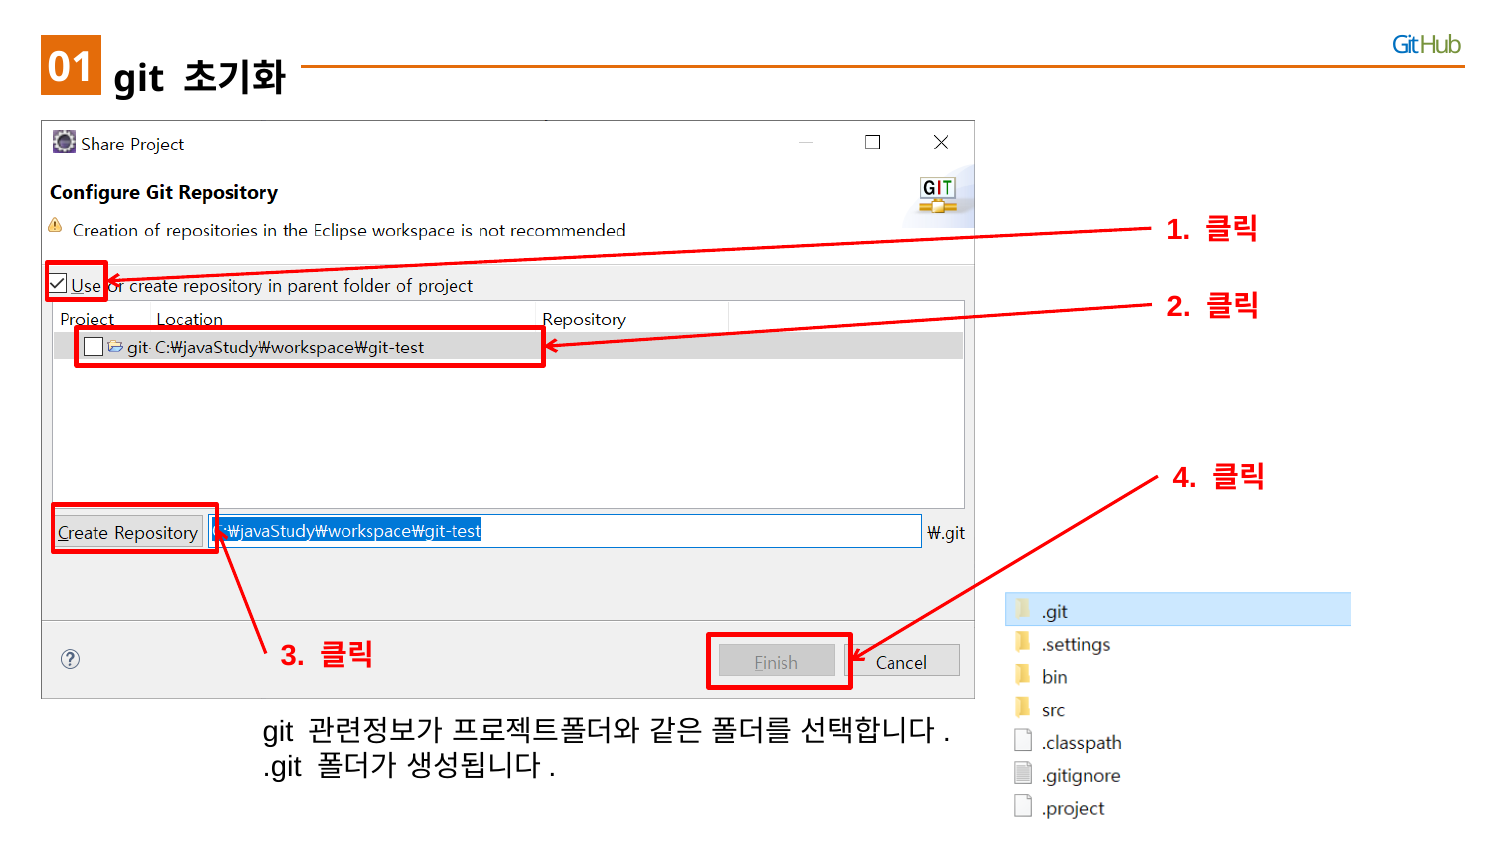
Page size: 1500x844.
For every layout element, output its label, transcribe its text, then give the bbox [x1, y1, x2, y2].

text_box 1. 클릭 [1151, 203, 1275, 253]
picture [997, 580, 1351, 832]
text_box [850, 476, 1158, 662]
text_box git 관련정보가 프로젝트폴더와 같은 폴더를 선택합니다. .git 폴더가 생성됩니다. [247, 705, 992, 791]
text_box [543, 304, 1152, 347]
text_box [216, 527, 266, 655]
picture [40, 120, 975, 699]
list 01 [41, 35, 101, 95]
text_box 4. 클릭 [1157, 451, 1282, 501]
text_box 2. 클릭 [1151, 279, 1276, 330]
title git 초기화 [101, 35, 301, 95]
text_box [105, 228, 1152, 282]
